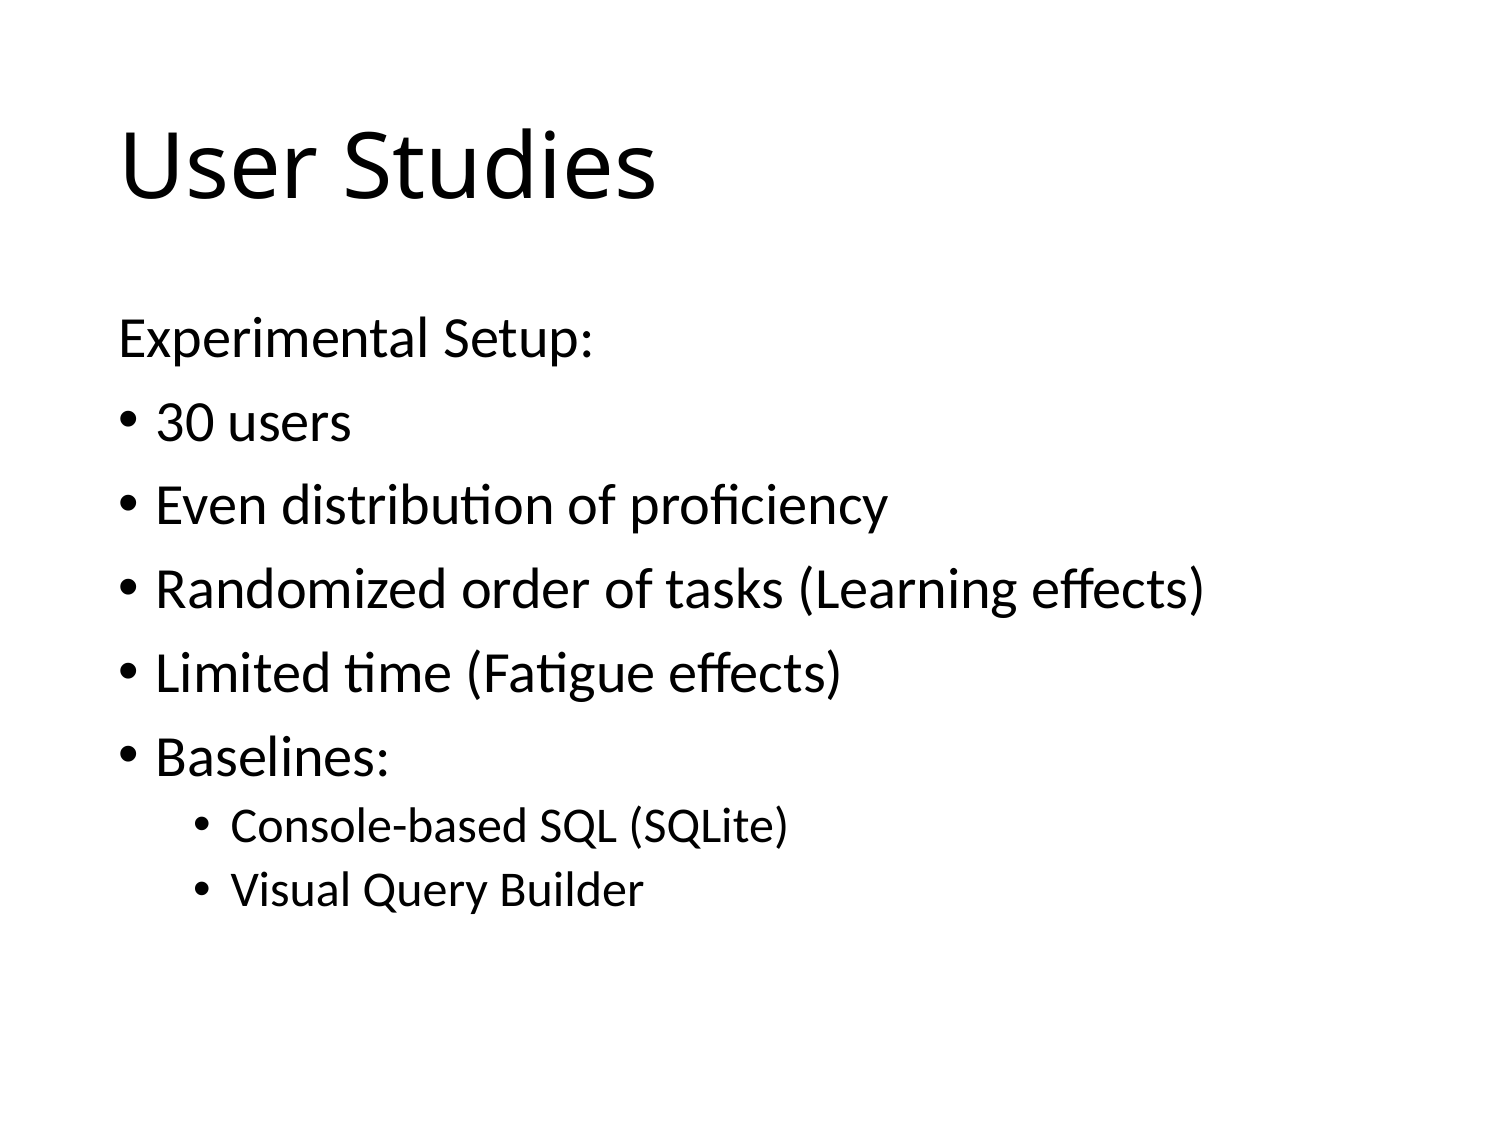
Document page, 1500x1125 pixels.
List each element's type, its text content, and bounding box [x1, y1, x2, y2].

title User Studies [103, 59, 1397, 278]
list Experimental Setup: 30 users Even distribution of proficiency Randomized order of tasks (Learning effects) Limited time (Fatigue effects) Baselines: Console-based SQL (SQLite) Visual Query Builder [103, 299, 1397, 1014]
